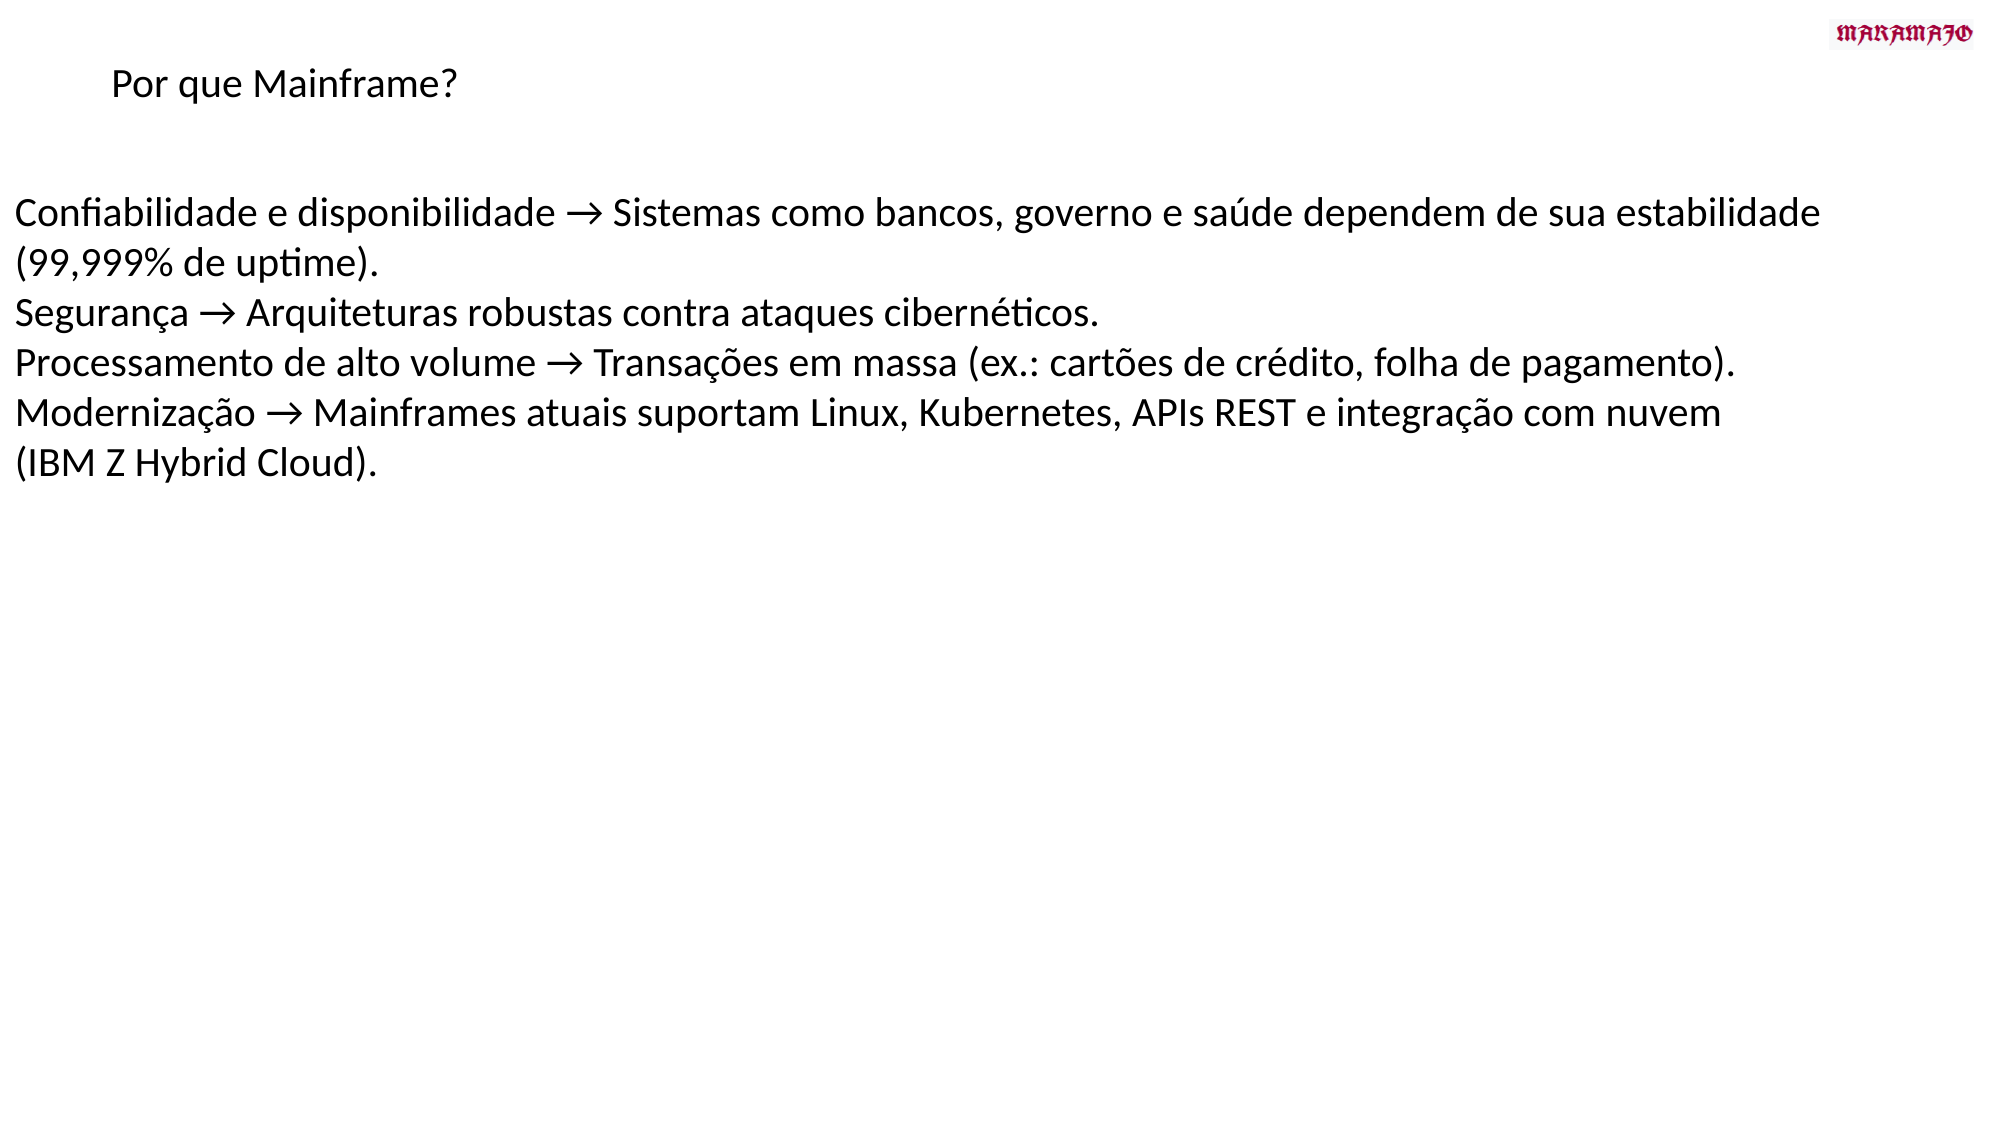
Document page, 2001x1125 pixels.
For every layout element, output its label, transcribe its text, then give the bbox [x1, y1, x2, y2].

text_box Por que Mainframe? [96, 48, 474, 113]
picture [1828, 19, 1980, 54]
text_box Confiabilidade e disponibilidade → Sistemas como bancos, governo e saúde dependem de sua estabilidade (99,999% de uptime). Segurança → Arquiteturas robustas contra ataques cibernéticos. Processamento de alto volume → Transações em massa (ex.: cartões de crédito, folha de pagamento). Modernização → Mainframes atuais suportam Linux, Kubernetes, APIs REST e integração com nuvem (IBM Z Hybrid Cloud). [0, 177, 1837, 492]
